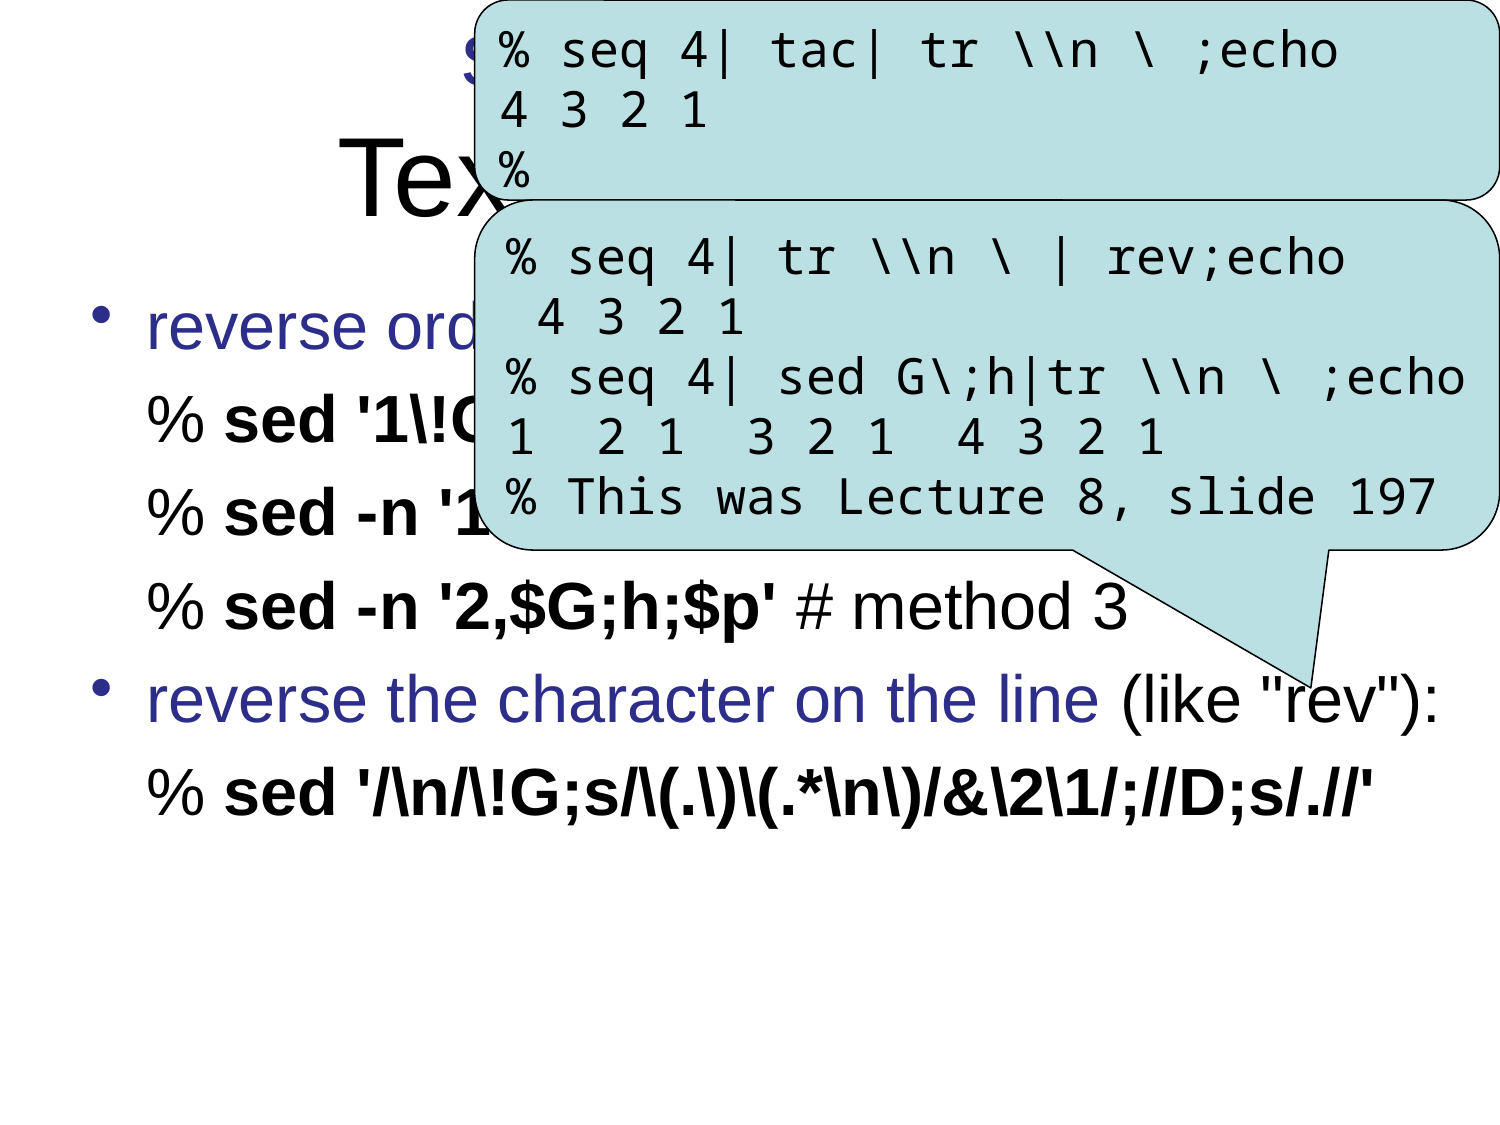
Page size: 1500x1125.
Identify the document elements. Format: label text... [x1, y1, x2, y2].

text_box % seq 4| tr \\n \ | rev;echo 4 3 2 1 % seq 4| sed G\;h|tr \\n \ ;echo 1 2 1 3 2 1 4 3 2 1 % This was Lecture 8, slide 197 [474, 199, 1500, 688]
title sed one-liners Text Substitution [74, 0, 517, 233]
text_box % seq 4| tac| tr \\n \ ;echo 4 3 2 1 % [474, 0, 1500, 201]
list reverse order of lines (like "tac"): % sed '1\!G;h;$\!d' # method 1 % sed -n '1\!G;h;$p' # method 2 % sed -n '2,$G;h;$p' # method 3 reverse the character on the line (like "rev"): % sed '/\n/\!G;s/\(.\)\(.*\n\)/&\2\1/;//D;s/.//' [74, 274, 1463, 1101]
